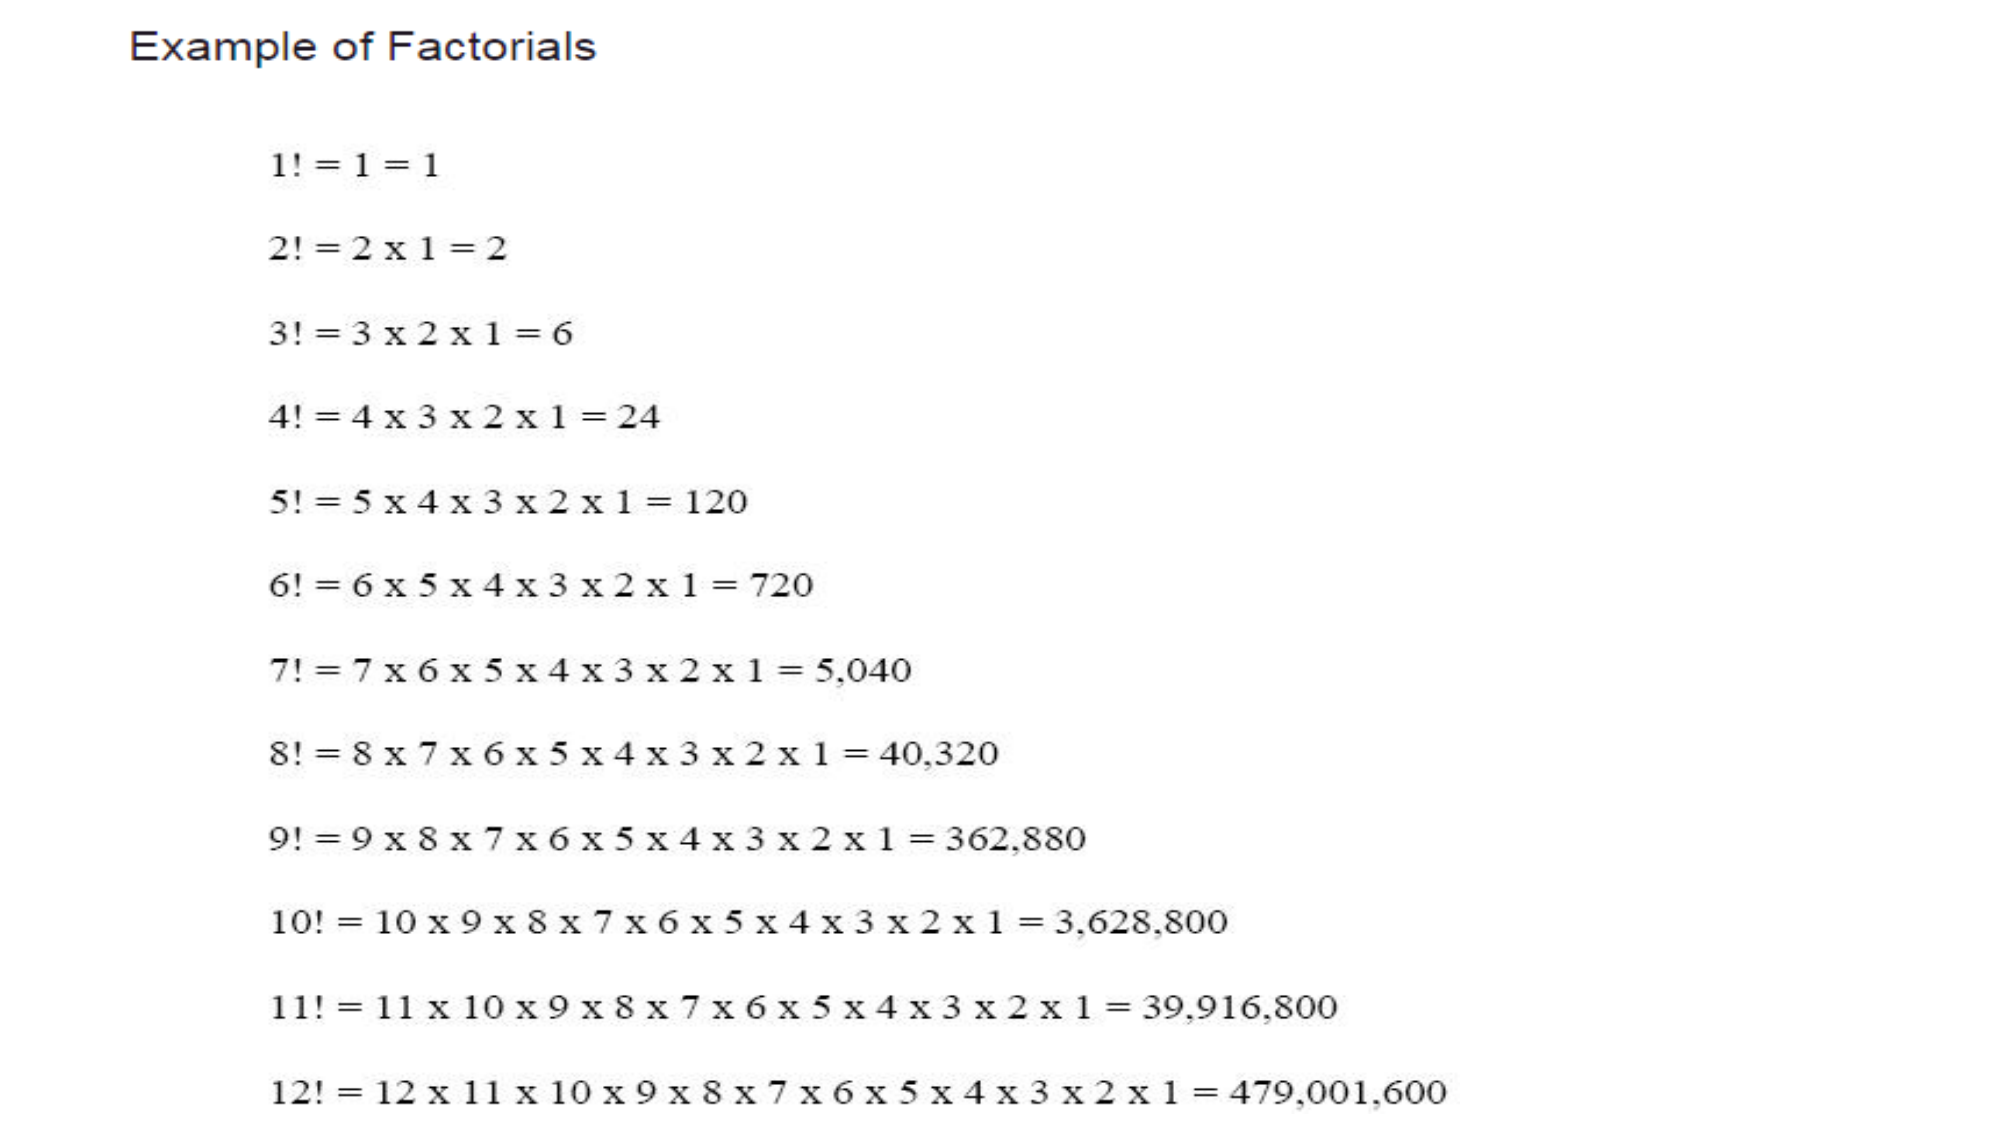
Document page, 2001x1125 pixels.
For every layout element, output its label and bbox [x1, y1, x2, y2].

picture [123, 22, 1460, 1114]
